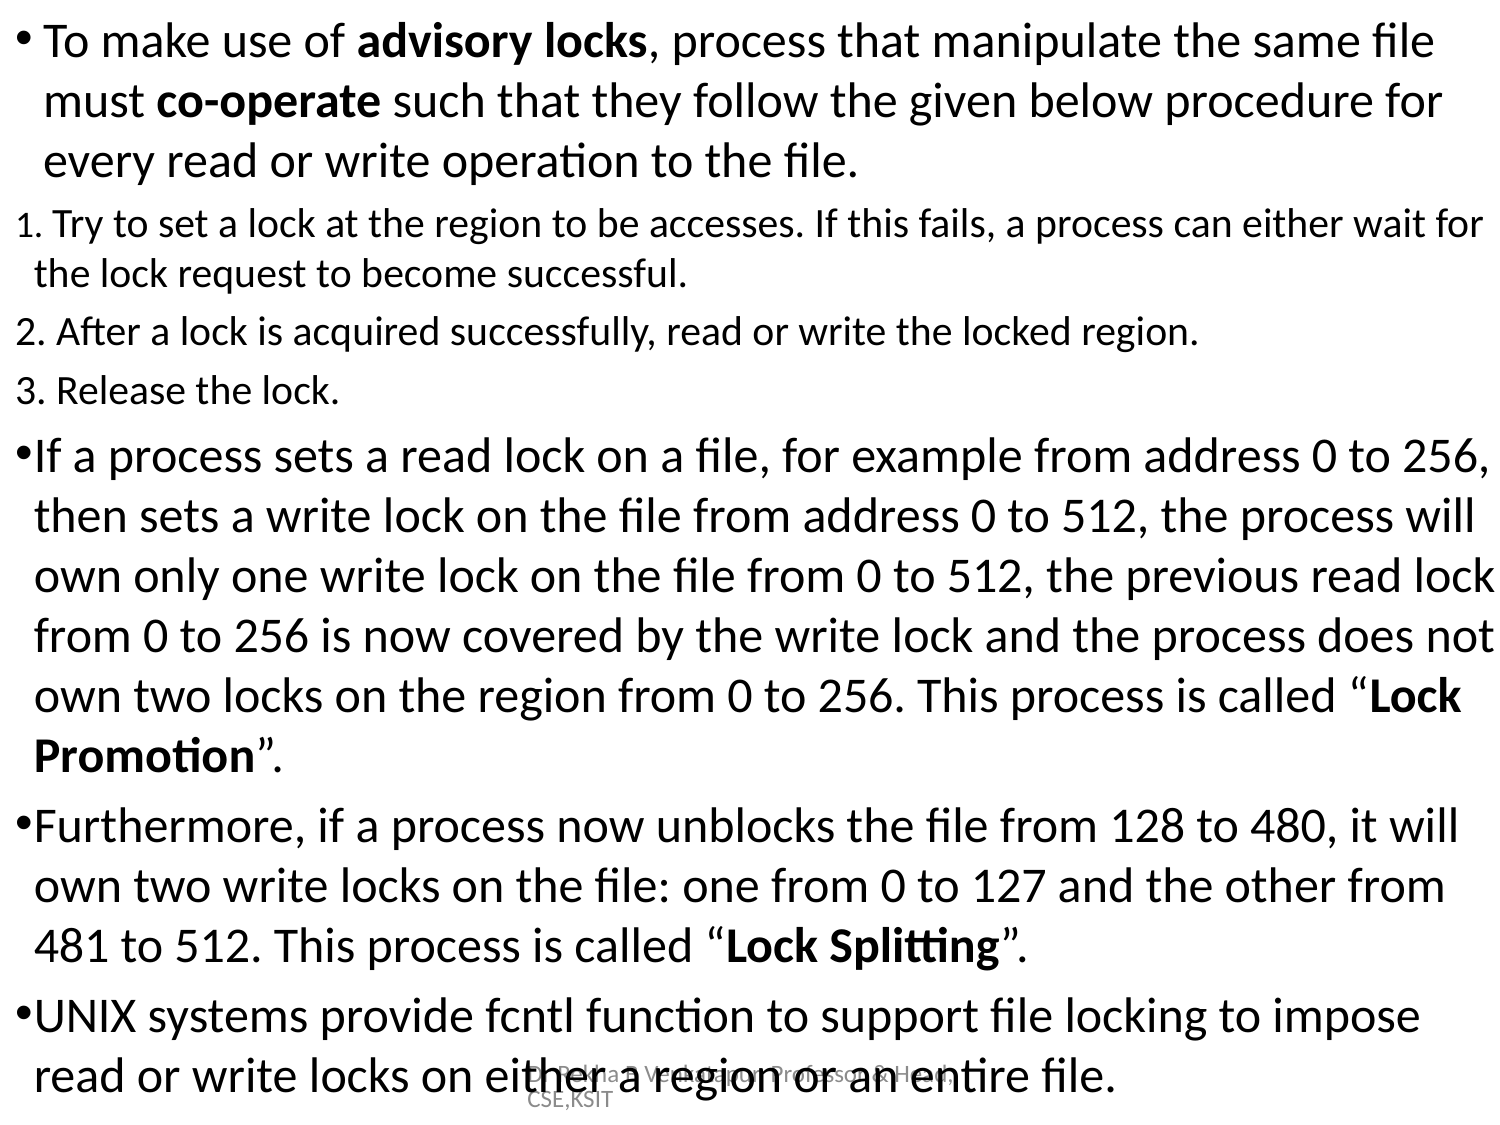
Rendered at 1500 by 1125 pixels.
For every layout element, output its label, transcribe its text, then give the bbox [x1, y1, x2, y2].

footer Dr Rekha B Venkatapur, Professor & Head, CSE,KSIT [512, 1042, 988, 1103]
list To make use of advisory locks, process that manipulate the same file must co-operate such that they follow the given below procedure for every read or write operation to the file. 1. Try to set a lock at the region to be accesses. If this fails, a process can either wait for the lock request to become successful. 2. After a lock is acquired successfully, read or write the locked region. 3. Release the lock. If a process sets a read lock on a file, for example from address 0 to 256, then sets a write lock on the file from address 0 to 512, the process will own only one write lock on the file from 0 to 512, the previous read lock from 0 to 256 is now covered by the write lock and the process does not own two locks on the region from 0 to 256. This process is called “Lock Promotion”. Furthermore, if a process now unblocks the file from 128 to 480, it will own two write locks on the file: one from 0 to 127 and the other from 481 to 512. This process is called “Lock Splitting”. UNIX systems provide fcntl function to support file locking to impose read or write locks on either a region or an entire file. [0, 0, 1500, 1125]
